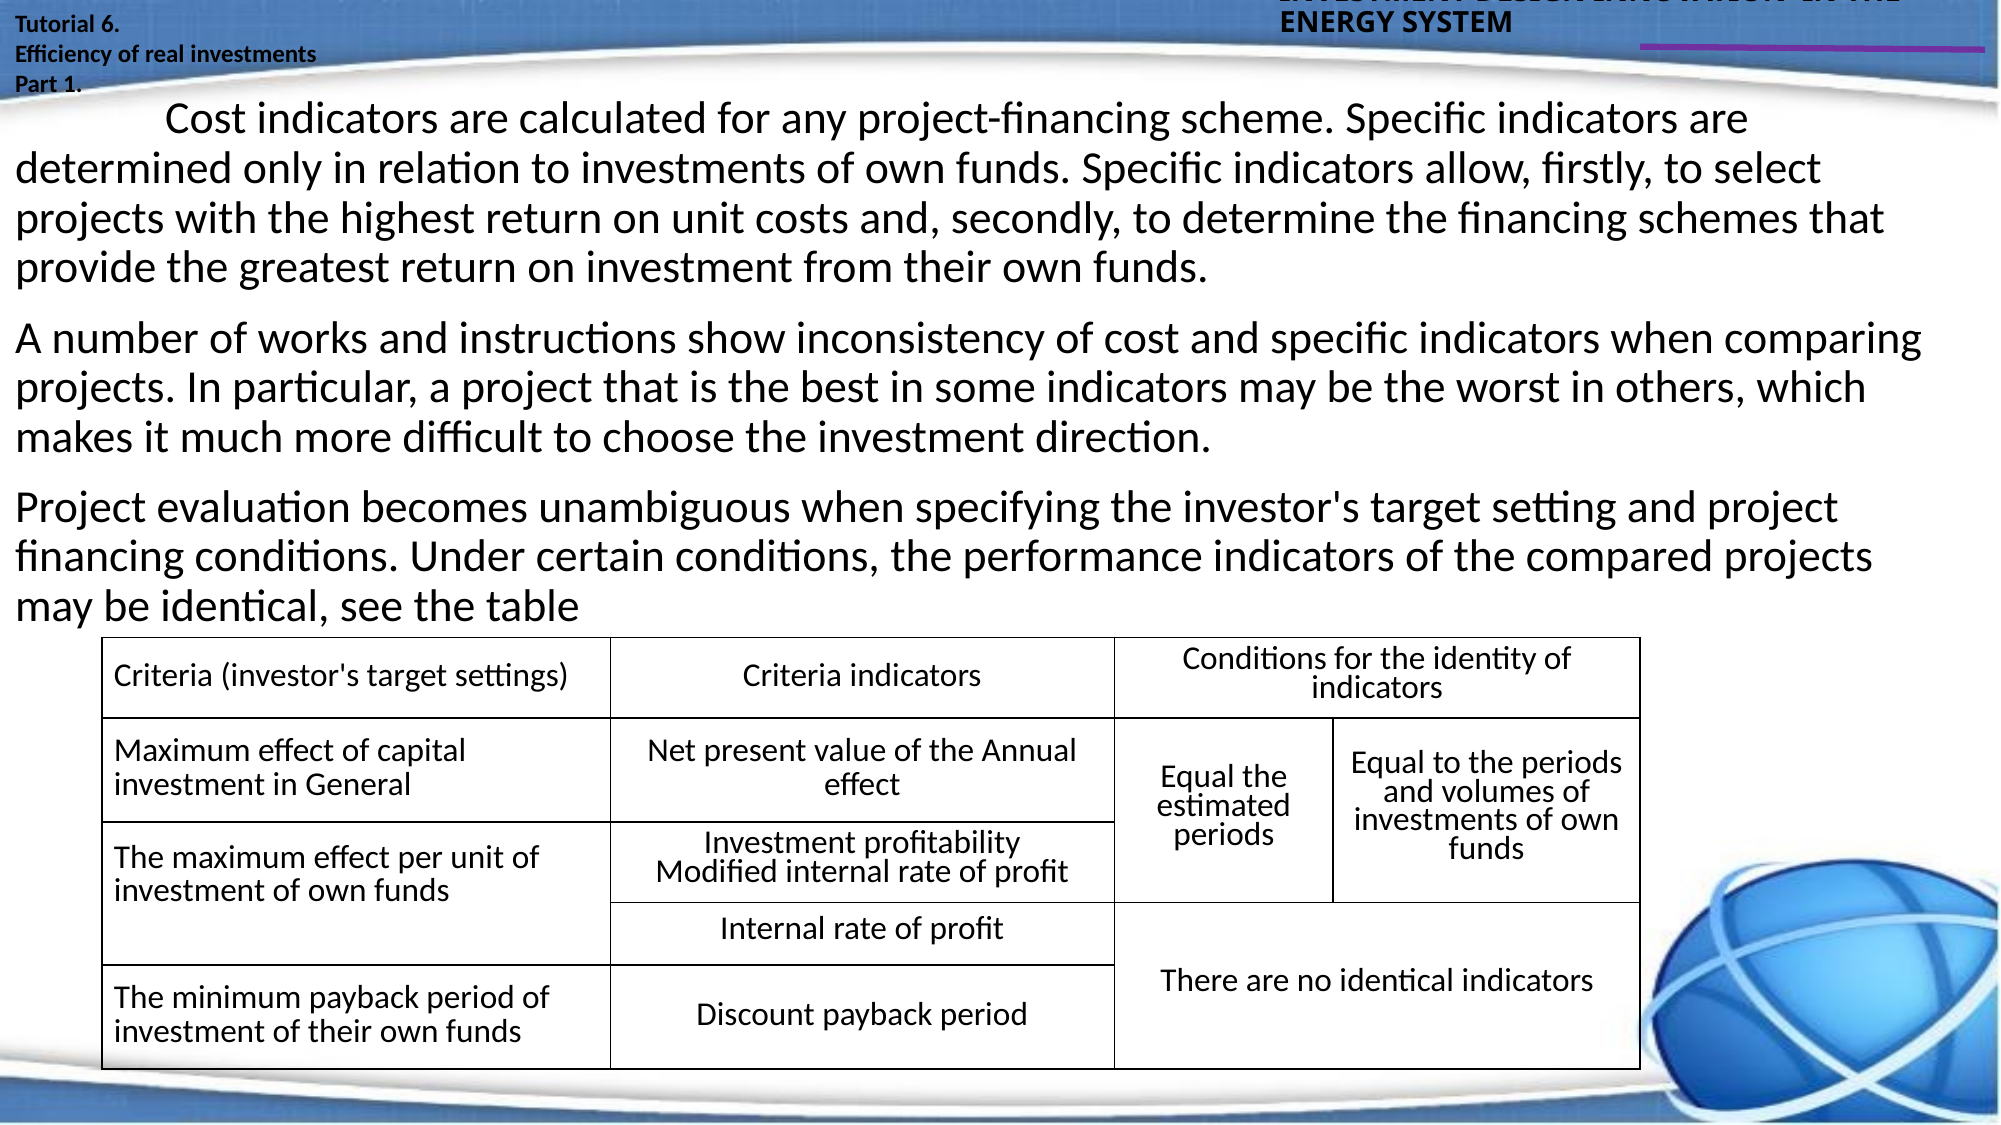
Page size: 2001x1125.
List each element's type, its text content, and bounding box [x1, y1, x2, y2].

table_cell Equal the estimated periods [1115, 719, 1332, 902]
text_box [1640, 46, 1986, 50]
table_cell The maximum effect per unit of investment of own funds [103, 823, 610, 964]
text_box Tutorial 6. Efficiency of real investments Part 1. [0, 0, 343, 83]
table_cell Equal to the periods and volumes of investments of own funds [1334, 719, 1639, 902]
table_header Criteria indicators [611, 638, 1114, 717]
table_cell Net present value of the Annual effect [611, 719, 1114, 821]
table_header Conditions for the identity of indicators [1115, 638, 1639, 717]
table_cell Internal rate of profit [611, 903, 1114, 964]
table_cell Discount payback period [611, 966, 1114, 1068]
table_cell Maximum effect of capital investment in General [103, 719, 610, 821]
text_box Cost indicators are calculated for any project-financing scheme. Specific indicators are determined only in relation to investments of own funds. Specific indicators allow, firstly, to select projects with the highest return on unit costs and, secondly, to determine the financing schemes that provide the greatest return on investment from their own funds. A number of works and instructions show inconsistency of cost and specific indicators when comparing projects. In particular, a project that is the best in some indicators may be the worst in others, which makes it much more difficult to choose the investment direction. Project evaluation becomes unambiguous when specifying the investor's target setting and project financing conditions. Under certain conditions, the performance indicators of the compared projects may be identical, see the table [0, 83, 1963, 638]
table_cell There are no identical indicators [1115, 903, 1639, 1068]
picture [0, 0, 2001, 1125]
table_header Criteria (investor's target settings) [103, 638, 610, 717]
table_cell The minimum payback period of investment of their own funds [103, 966, 610, 1068]
text_box INVESTMENT DESIGN INNOVATION IN THE ENERGY SYSTEM [1264, 0, 2000, 47]
table_cell Investment profitability Modified internal rate of profit [611, 823, 1114, 902]
